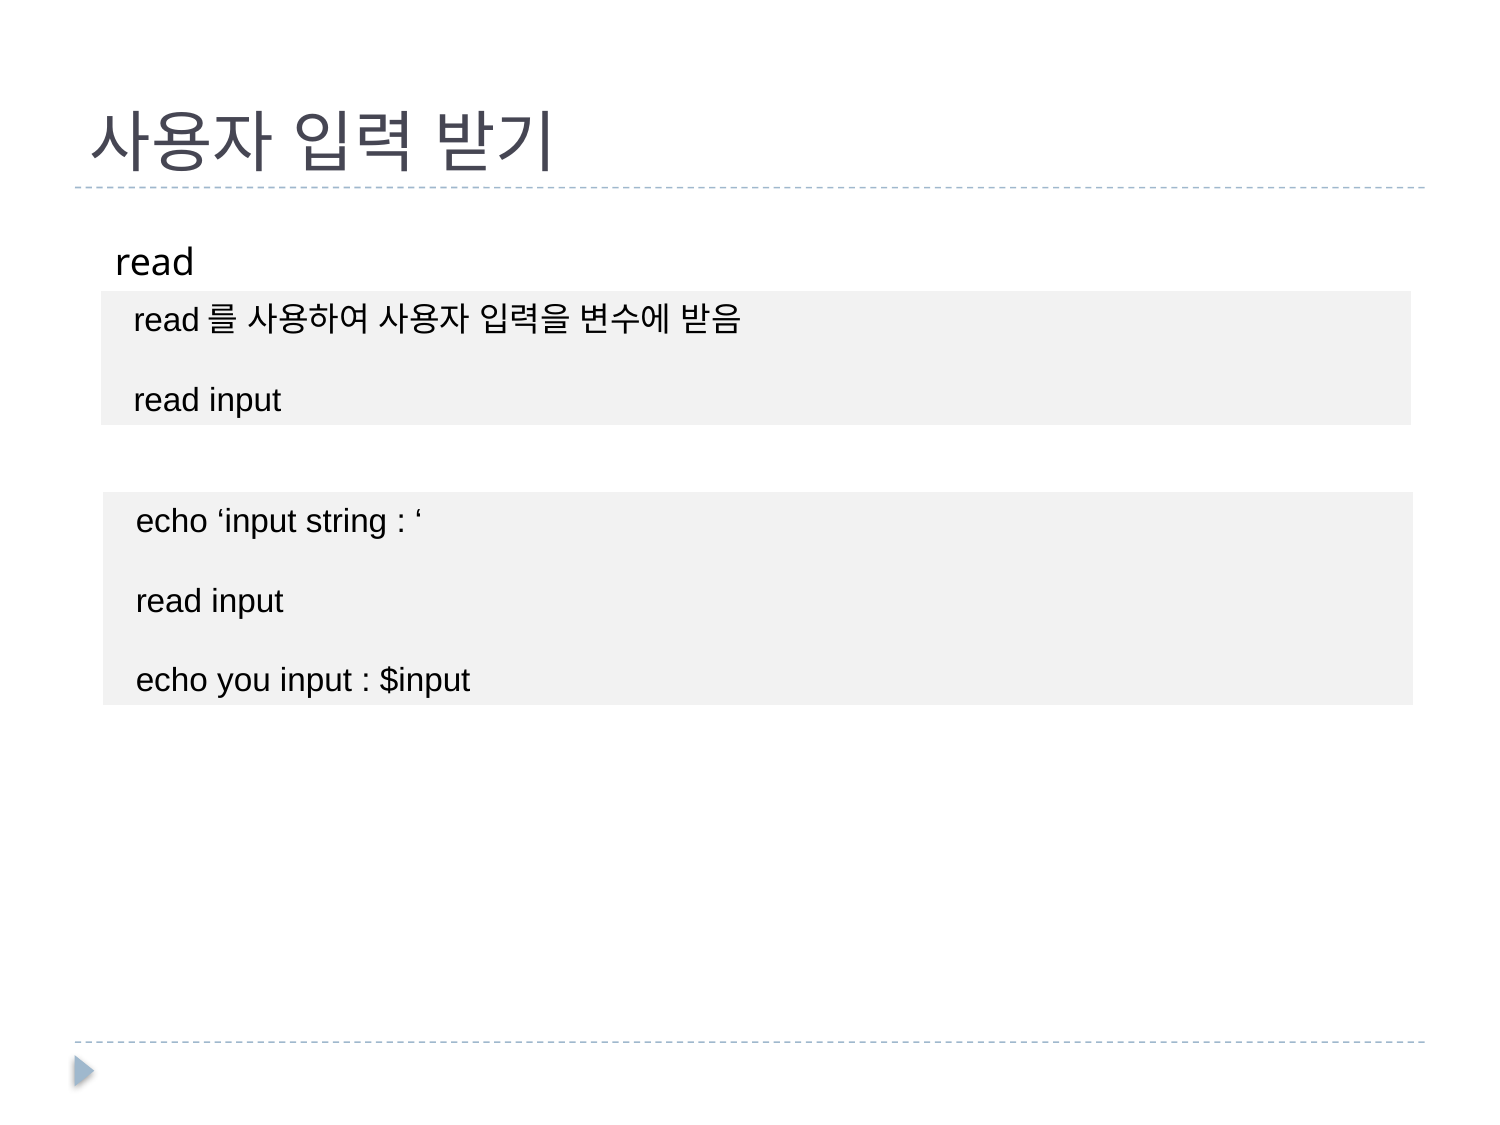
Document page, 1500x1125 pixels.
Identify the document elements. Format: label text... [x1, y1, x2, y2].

text_box read를 사용하여 사용자 입력을 변수에 받음 read input [100, 290, 1412, 426]
title 사용자 입력 받기 [75, 24, 1425, 188]
text_box read [100, 230, 597, 290]
text_box echo ‘input string : ‘ read input echo you input : $input [102, 491, 1414, 706]
